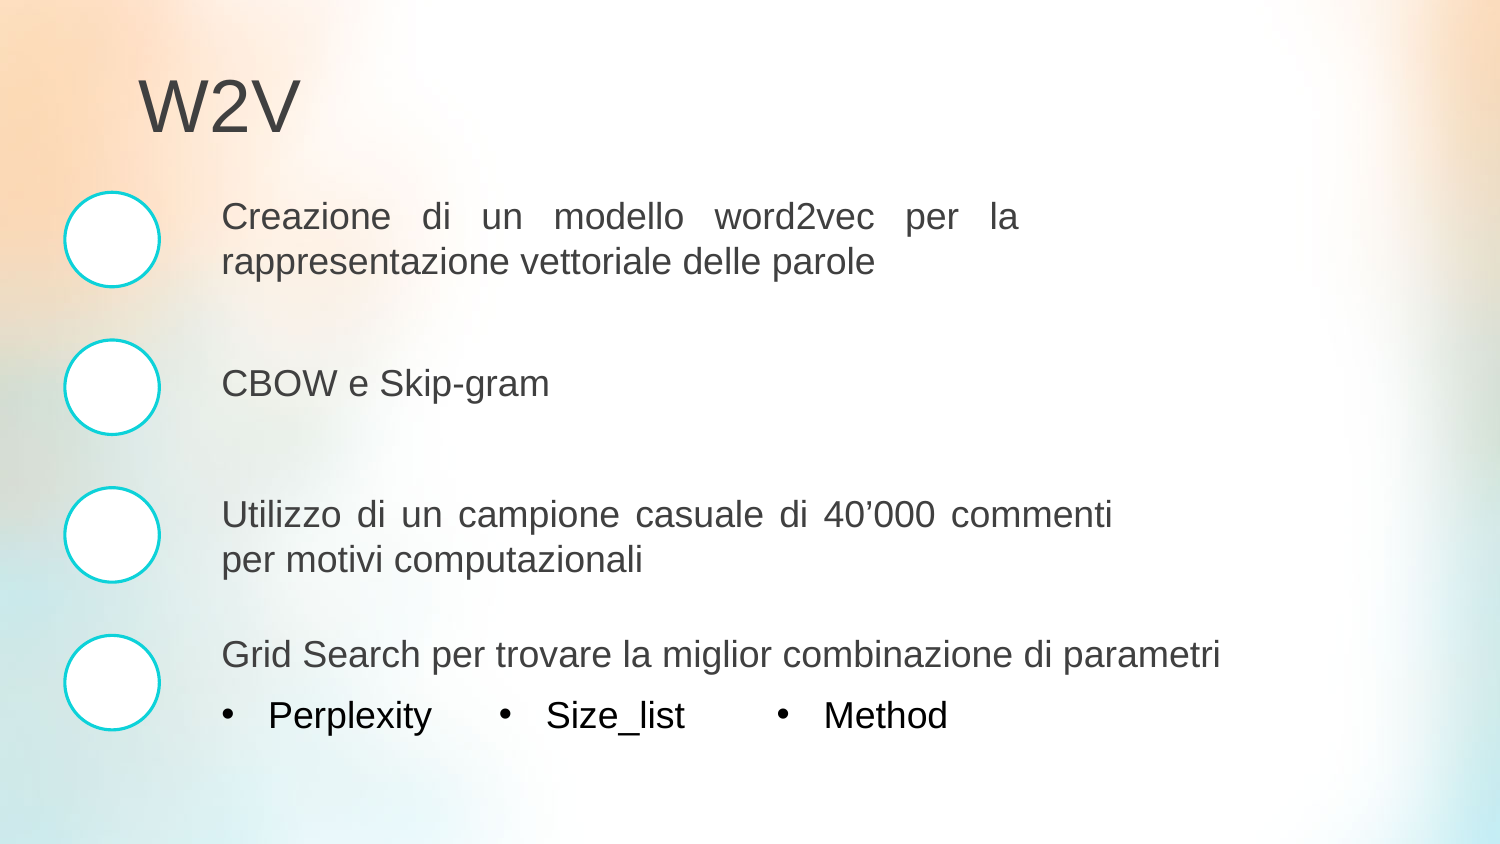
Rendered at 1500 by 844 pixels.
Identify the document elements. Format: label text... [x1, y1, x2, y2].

text_box [62, 633, 162, 732]
text_box Utilizzo di un campione casuale di 40’000 commenti per motivi computazionali [206, 483, 1128, 588]
text_box [62, 337, 162, 437]
text_box [62, 190, 162, 289]
picture [0, 0, 1500, 844]
text_box Perplexity Size_list Method [206, 683, 1069, 788]
text_box W2V [123, 55, 1500, 151]
text_box [62, 485, 162, 585]
text_box Creazione di un modello word2vec per la rappresentazione vettoriale delle parole [206, 184, 1034, 290]
text_box Grid Search per trovare la miglior combinazione di parametri [206, 622, 1270, 683]
text_box CBOW e Skip-gram [206, 351, 1034, 412]
